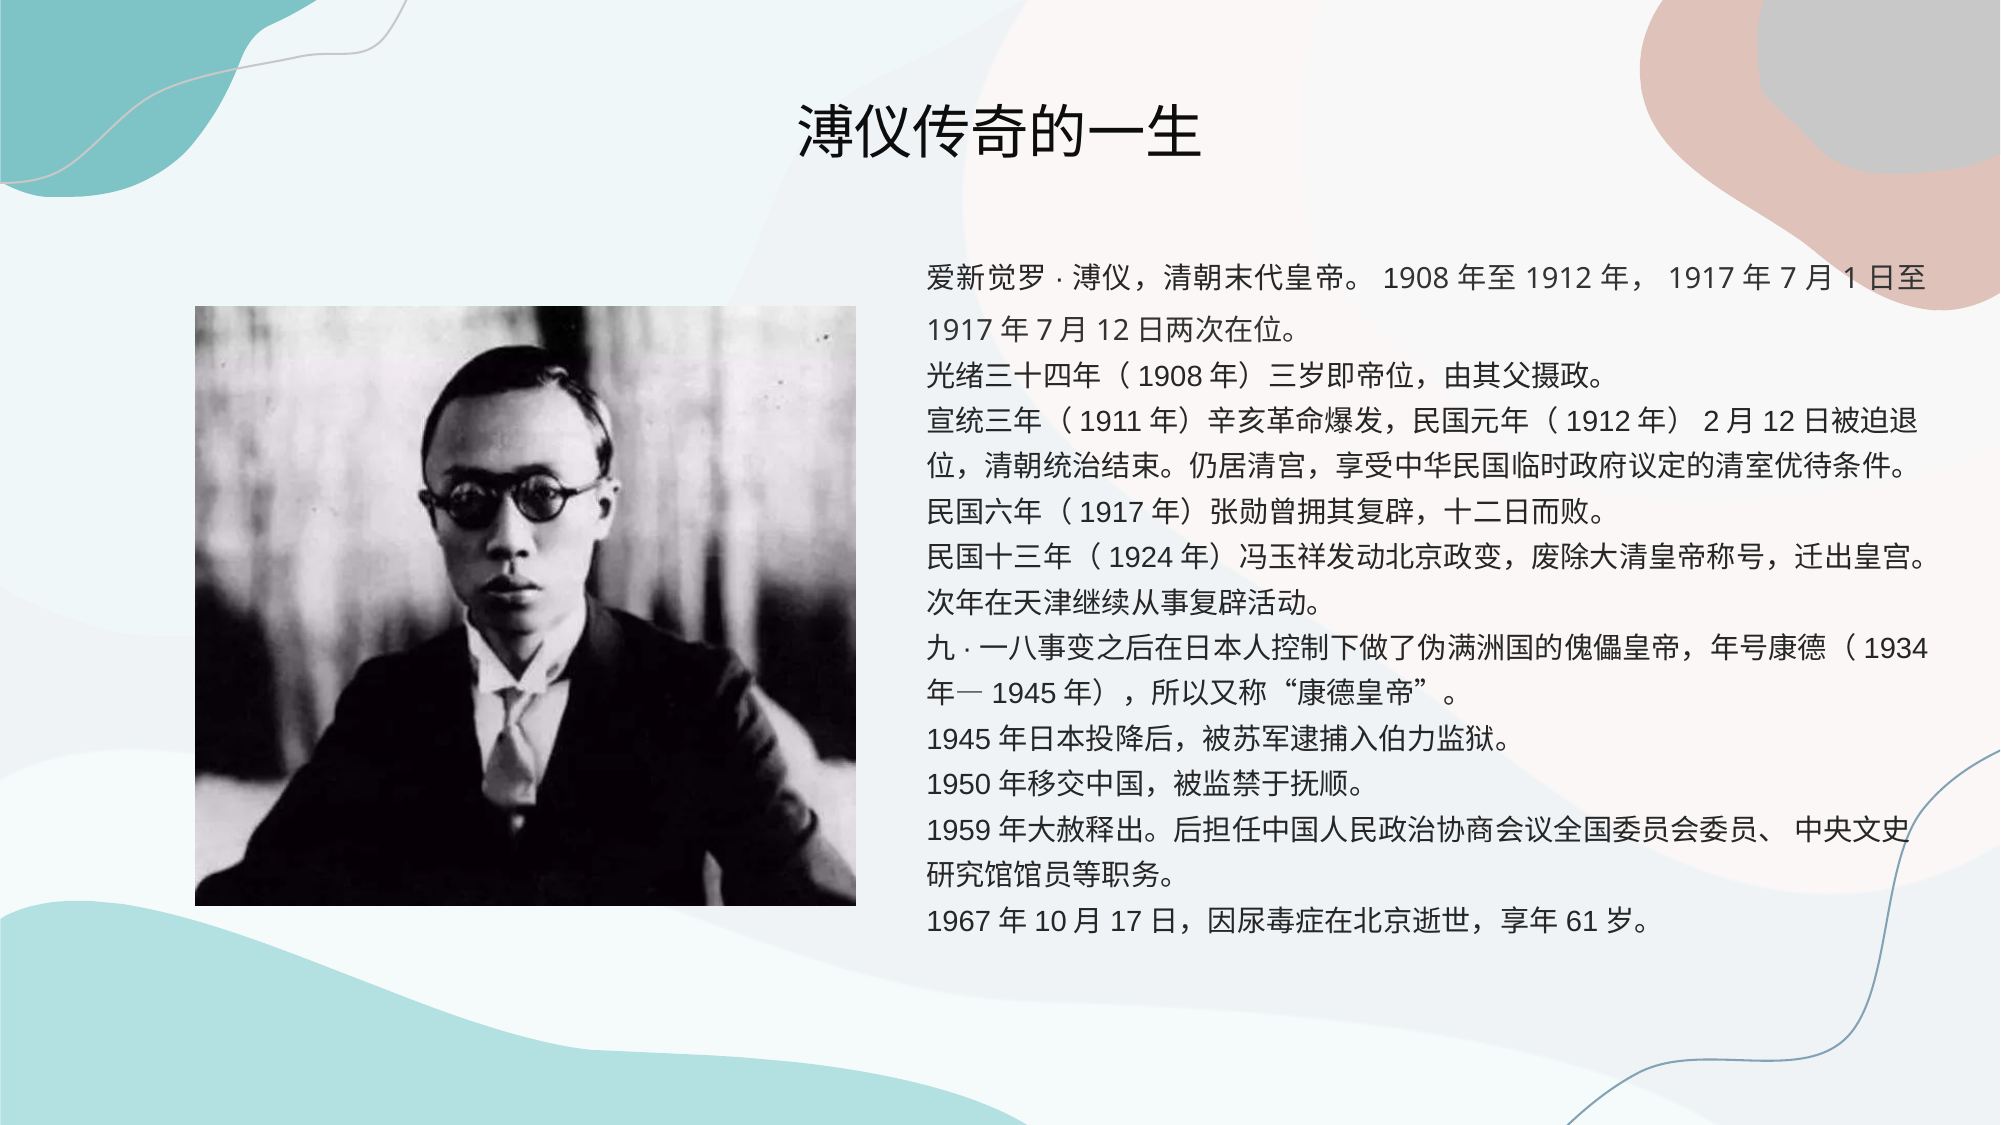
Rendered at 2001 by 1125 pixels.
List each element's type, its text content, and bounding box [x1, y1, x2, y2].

text_box 爱新觉罗·溥仪，清朝末代皇帝。1908年至1912年，1917年7月1日至1917年7月12日两次在位。 光绪三十四年（1908年）三岁即帝位，由其父摄政。 宣统三年（1911年）辛亥革命爆发，民国元年（1912年）2月12日被迫退位，清朝统治结束。仍居清宫，享受中华民国临时政府议定的清室优待条件。 民国六年（1917年）张勋曾拥其复辟，十二日而败。 民国十三年（1924年）冯玉祥发动北京政变，废除大清皇帝称号，迁出皇宫。次年在天津继续从事复辟活动。 九·一八事变之后在日本人控制下做了伪满洲国的傀儡皇帝，年号康德（1934年—1945年），所以又称“康德皇帝”。 1945年日本投降后，被苏军逮捕入伯力监狱。 1950年移交中国，被监禁于抚顺。 1959年大赦释出。后担任中国人民政治协商会议全国委员会委员、 中央文史研究馆馆员等职务。 1967年10月17日，因尿毒症在北京逝世，享年61岁。 [911, 234, 1949, 945]
picture [195, 306, 856, 906]
text_box 溥仪传奇的一生 [639, 88, 1361, 173]
